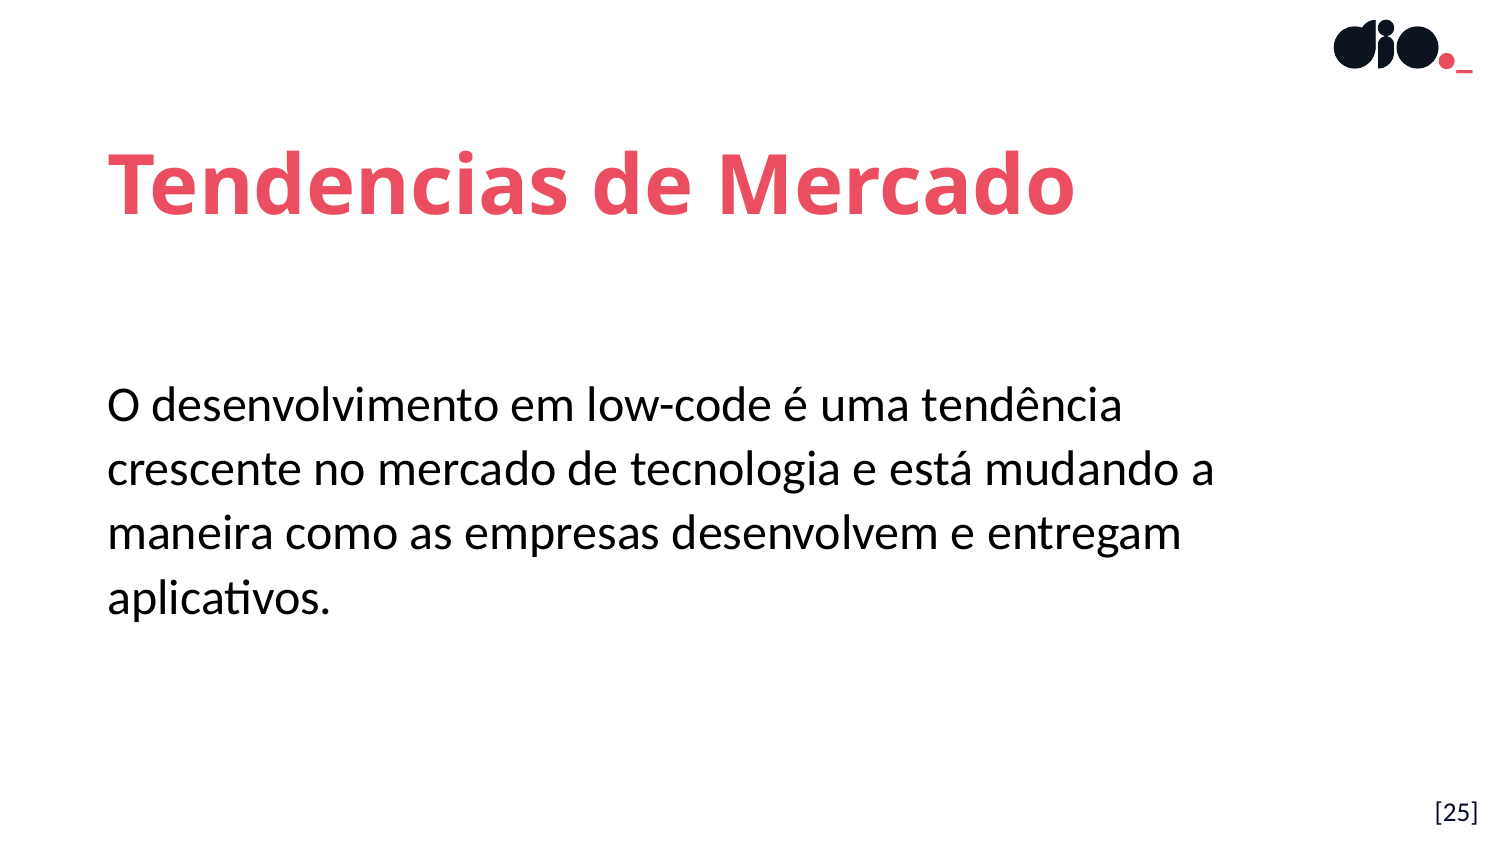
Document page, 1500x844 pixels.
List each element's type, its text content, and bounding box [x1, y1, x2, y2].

text_box Tendencias de Mercado [92, 104, 1408, 243]
slide_number [25] [1403, 779, 1494, 844]
picture [1333, 19, 1473, 74]
text_box O desenvolvimento em low-code é uma tendência crescente no mercado de tecnologia e está mudando a maneira como as empresas desenvolvem e entregam aplicativos. [92, 243, 1270, 749]
